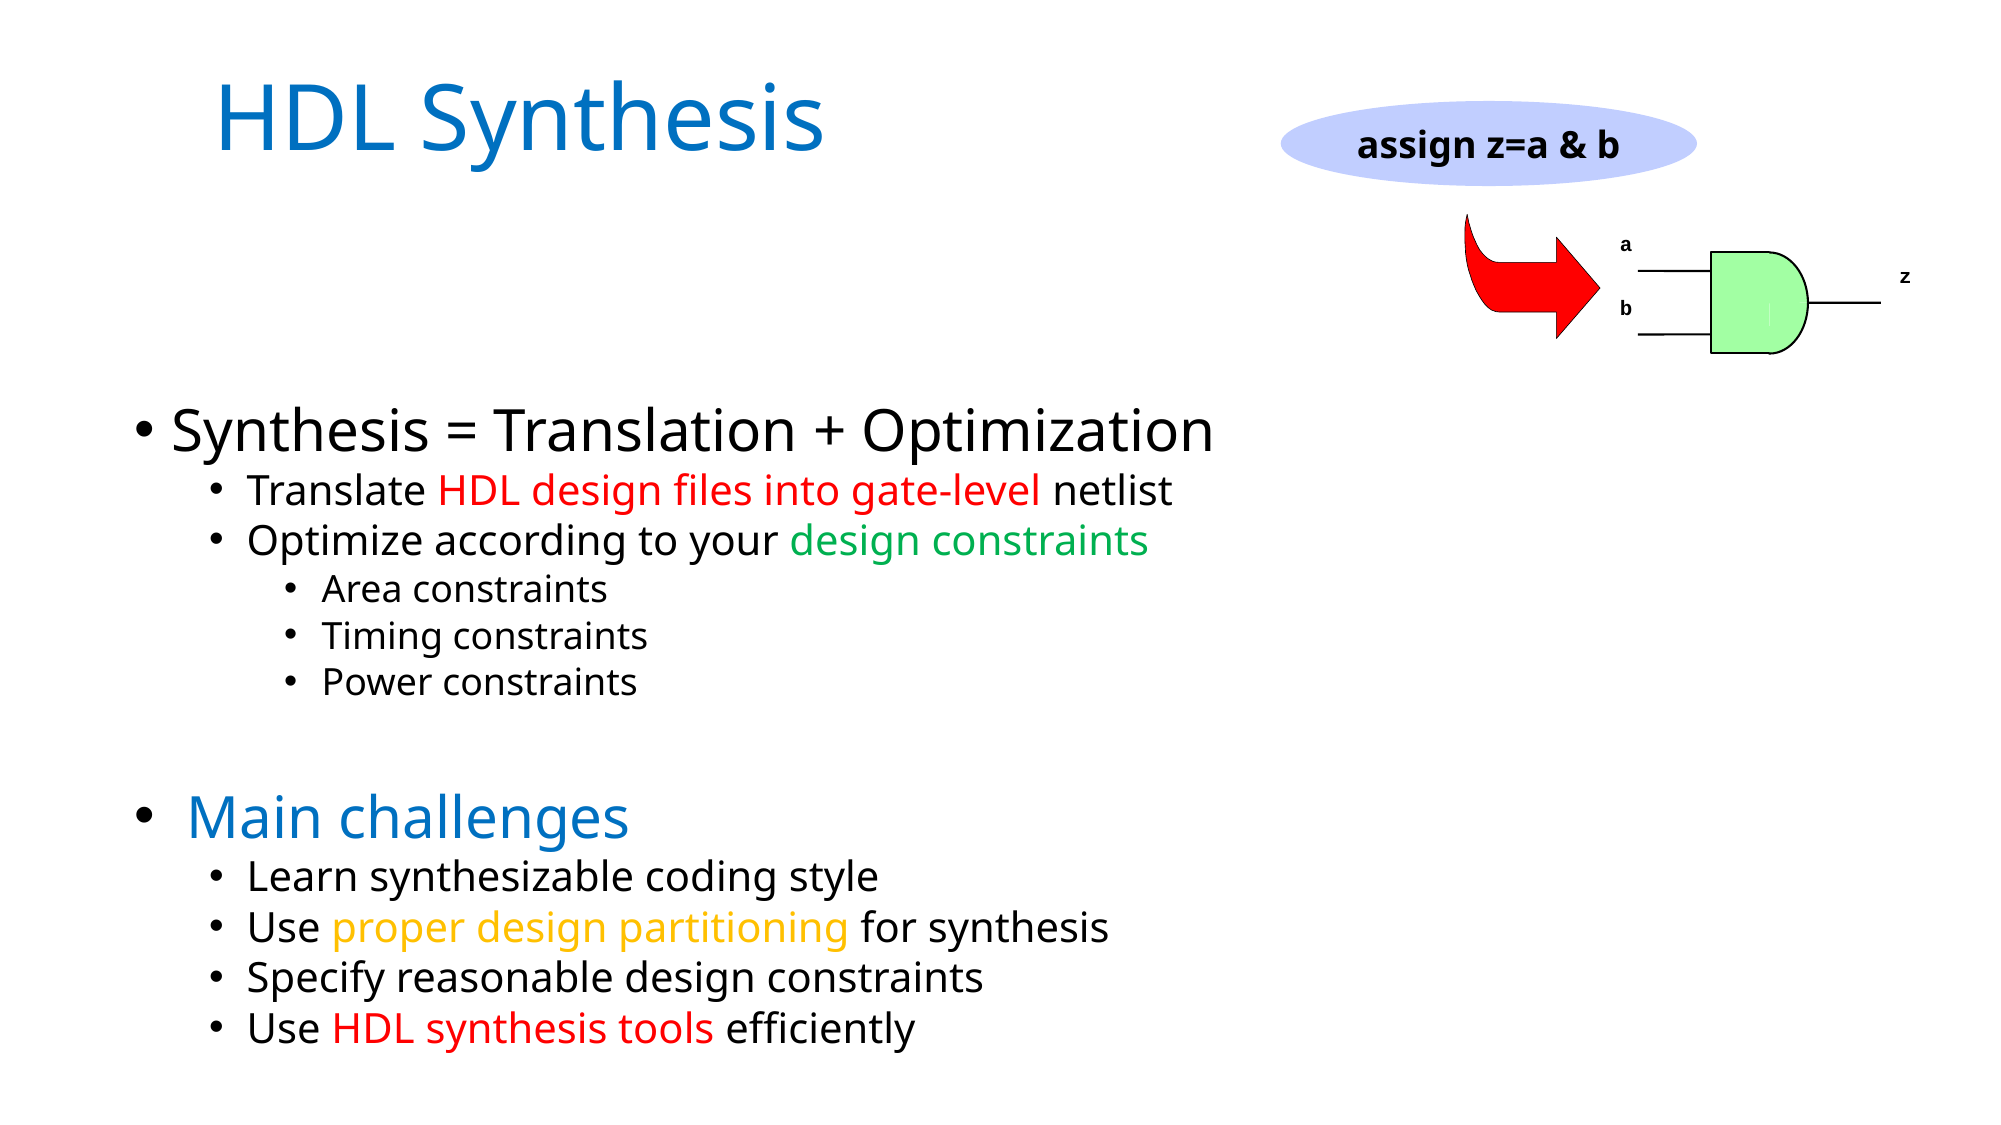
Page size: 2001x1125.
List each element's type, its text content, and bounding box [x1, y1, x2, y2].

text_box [1255, 101, 1948, 390]
list Synthesis = Translation + Optimization Translate HDL design files into gate-level netlist Optimize according to your design constraints Area constraints Timing constraints Power constraints Main challenges Learn synthesizable coding style Use proper design partitioning for synthesis Specify reasonable design constraints Use HDL synthesis tools efficiently [119, 241, 1656, 1071]
title HDL Synthesis [198, 27, 1474, 215]
